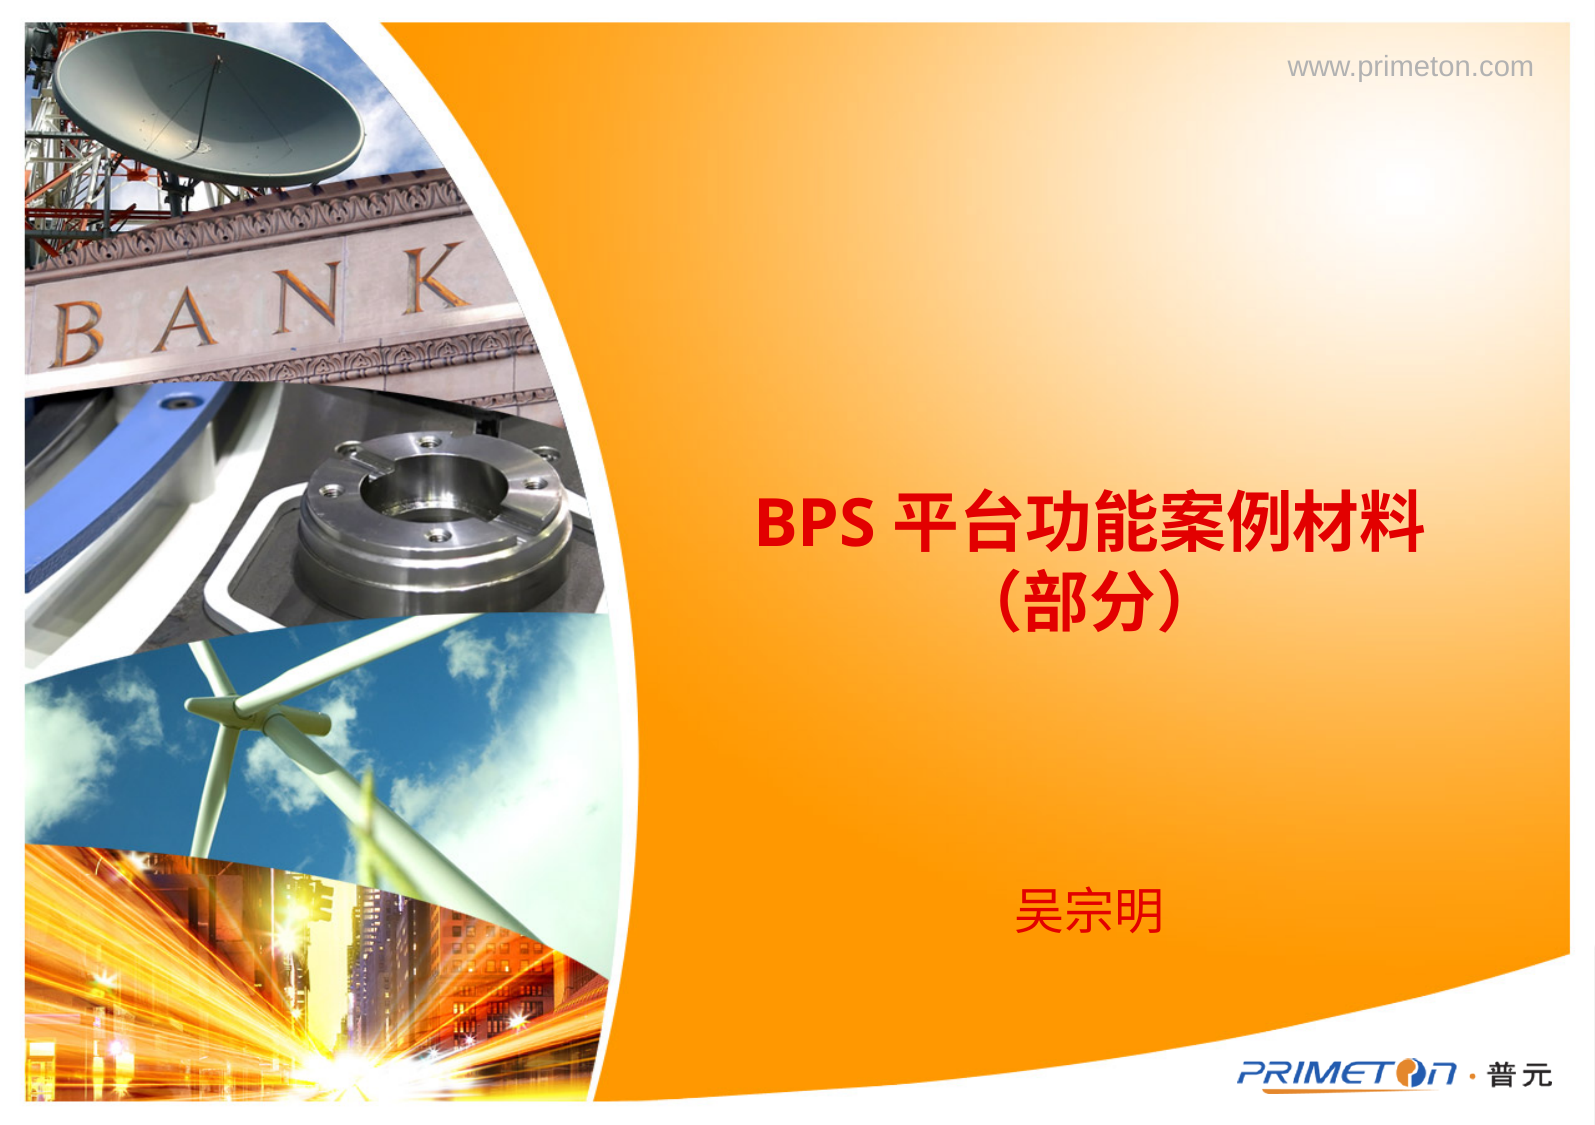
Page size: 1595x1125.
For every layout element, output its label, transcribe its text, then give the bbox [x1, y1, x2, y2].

text_box BPS平台功能案例材料 （部分） 吴宗明 [651, 312, 1529, 997]
picture [0, 0, 1595, 1125]
